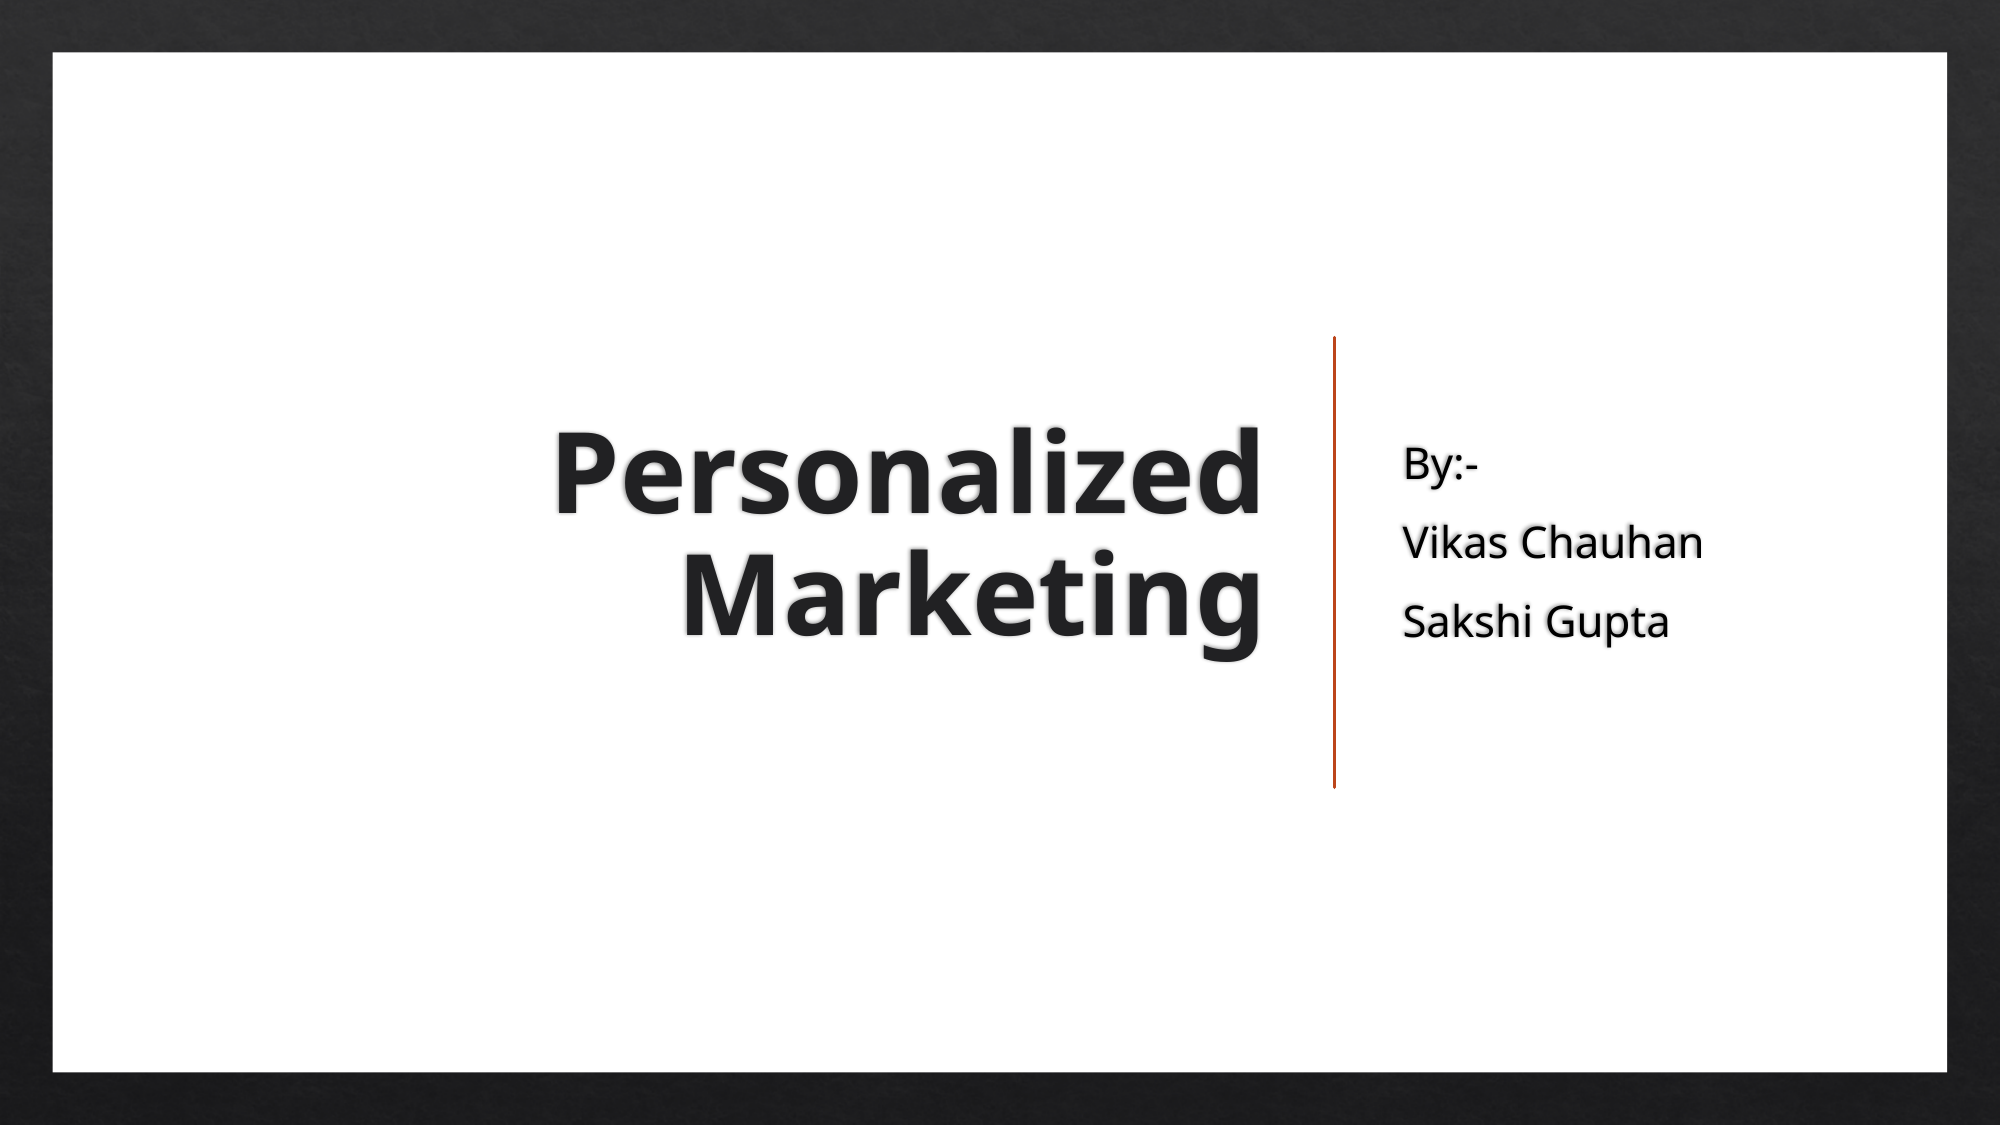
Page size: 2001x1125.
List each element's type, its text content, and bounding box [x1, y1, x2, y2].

subtitle By:- Vikas Chauhan Sakshi Gupta [1387, 158, 1851, 918]
text_box [0, 0, 2000, 1125]
text_box [51, 51, 1948, 1074]
title Personalized Marketing [151, 158, 1282, 918]
